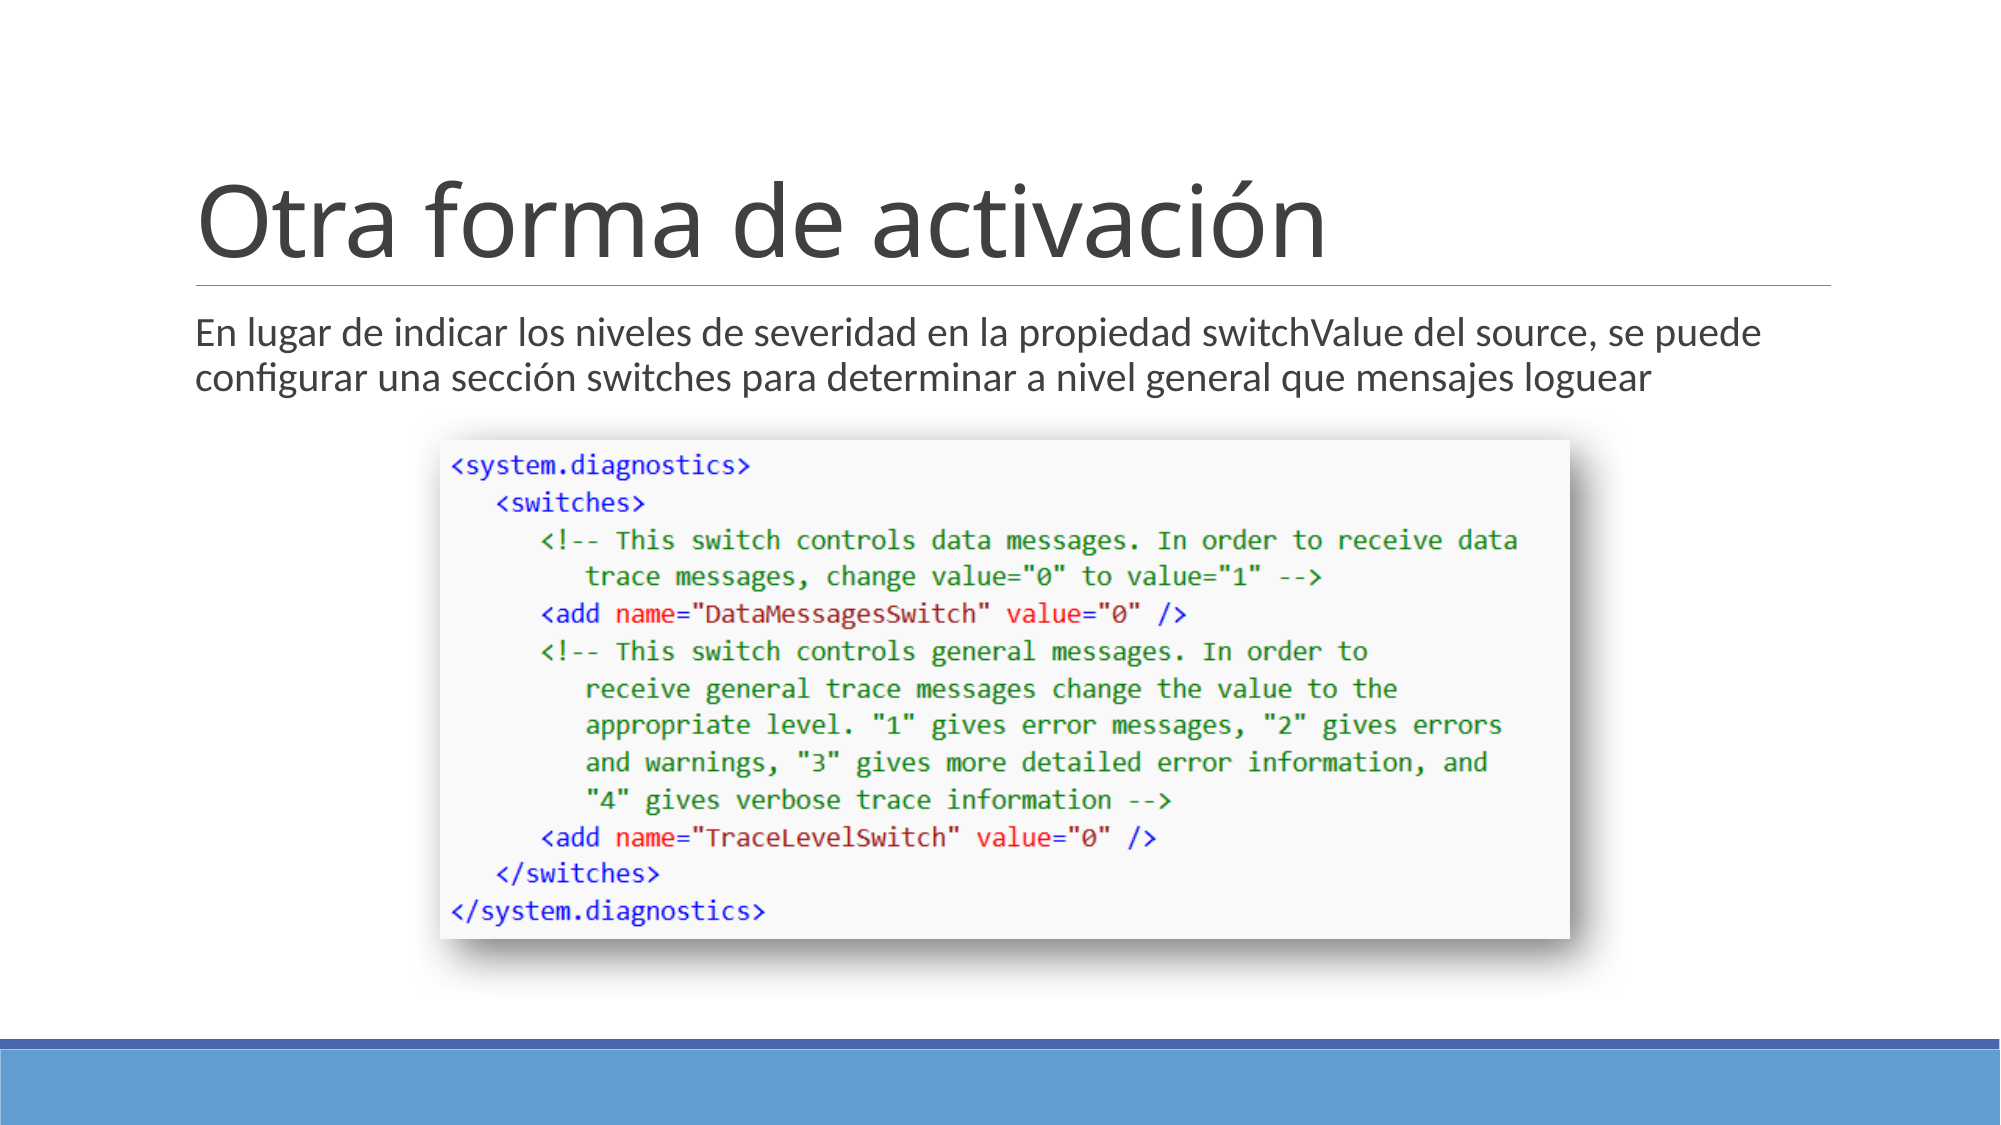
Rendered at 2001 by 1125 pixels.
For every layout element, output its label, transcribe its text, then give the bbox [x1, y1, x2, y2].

title Otra forma de activación [180, 47, 1830, 285]
list En lugar de indicar los niveles de severidad en la propiedad switchValue del source, se puede configurar una sección switches para determinar a nivel general que mensajes loguear [180, 302, 1830, 963]
picture [439, 440, 1571, 940]
